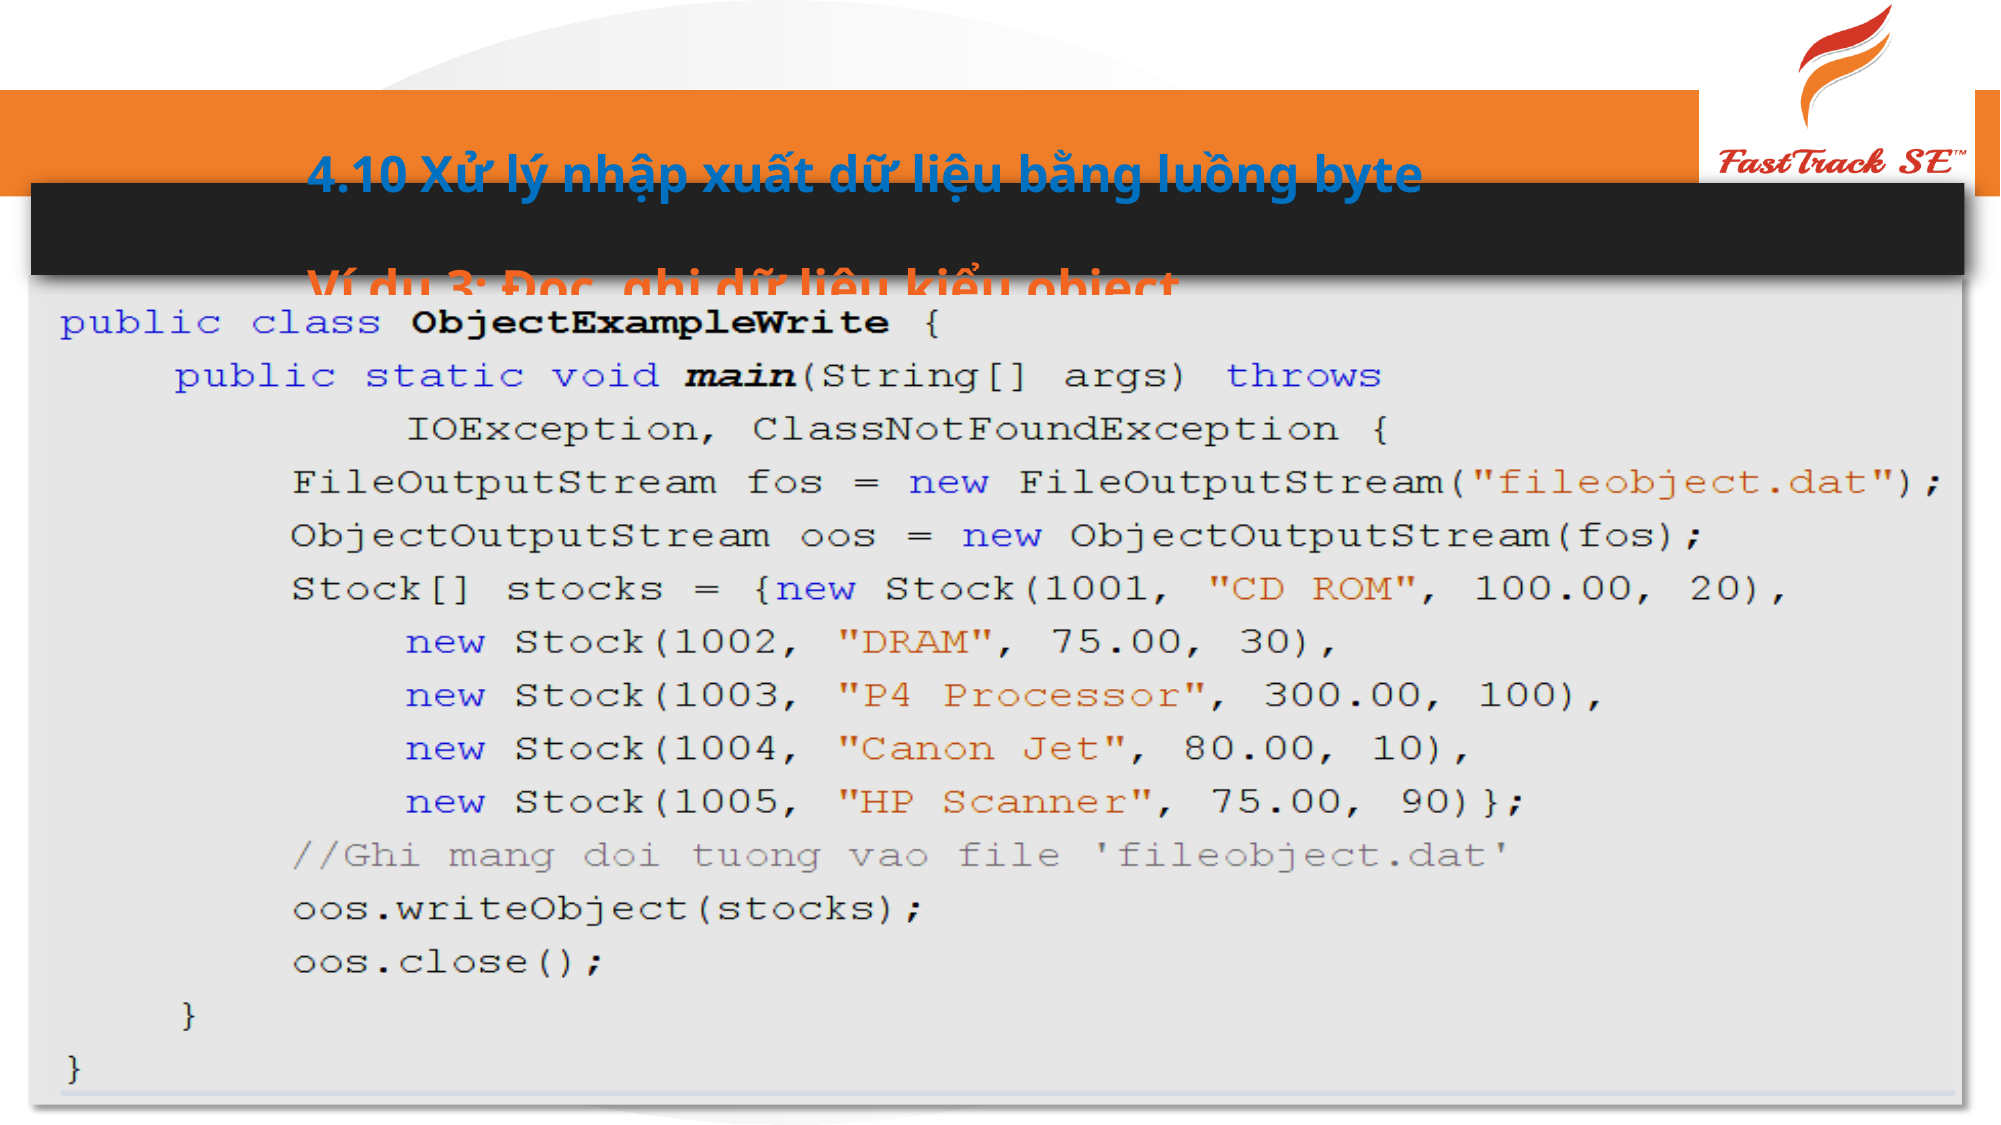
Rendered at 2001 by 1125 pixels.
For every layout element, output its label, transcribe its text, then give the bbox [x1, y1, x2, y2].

text_box [28, 303, 1962, 1105]
text_box [1653, 183, 1965, 275]
text_box [31, 183, 81, 275]
text_box [43, 295, 1955, 1097]
text_box [6, 164, 81, 303]
text_box [1653, 164, 2000, 303]
picture [1700, 0, 1975, 164]
text_box 4.10 Xử lý nhập xuất dữ liệu bằng luồng byte Ví dụ 3: Đọc, ghi dữ liệu kiểu object [81, 88, 1653, 295]
text_box [22, 303, 1980, 1119]
